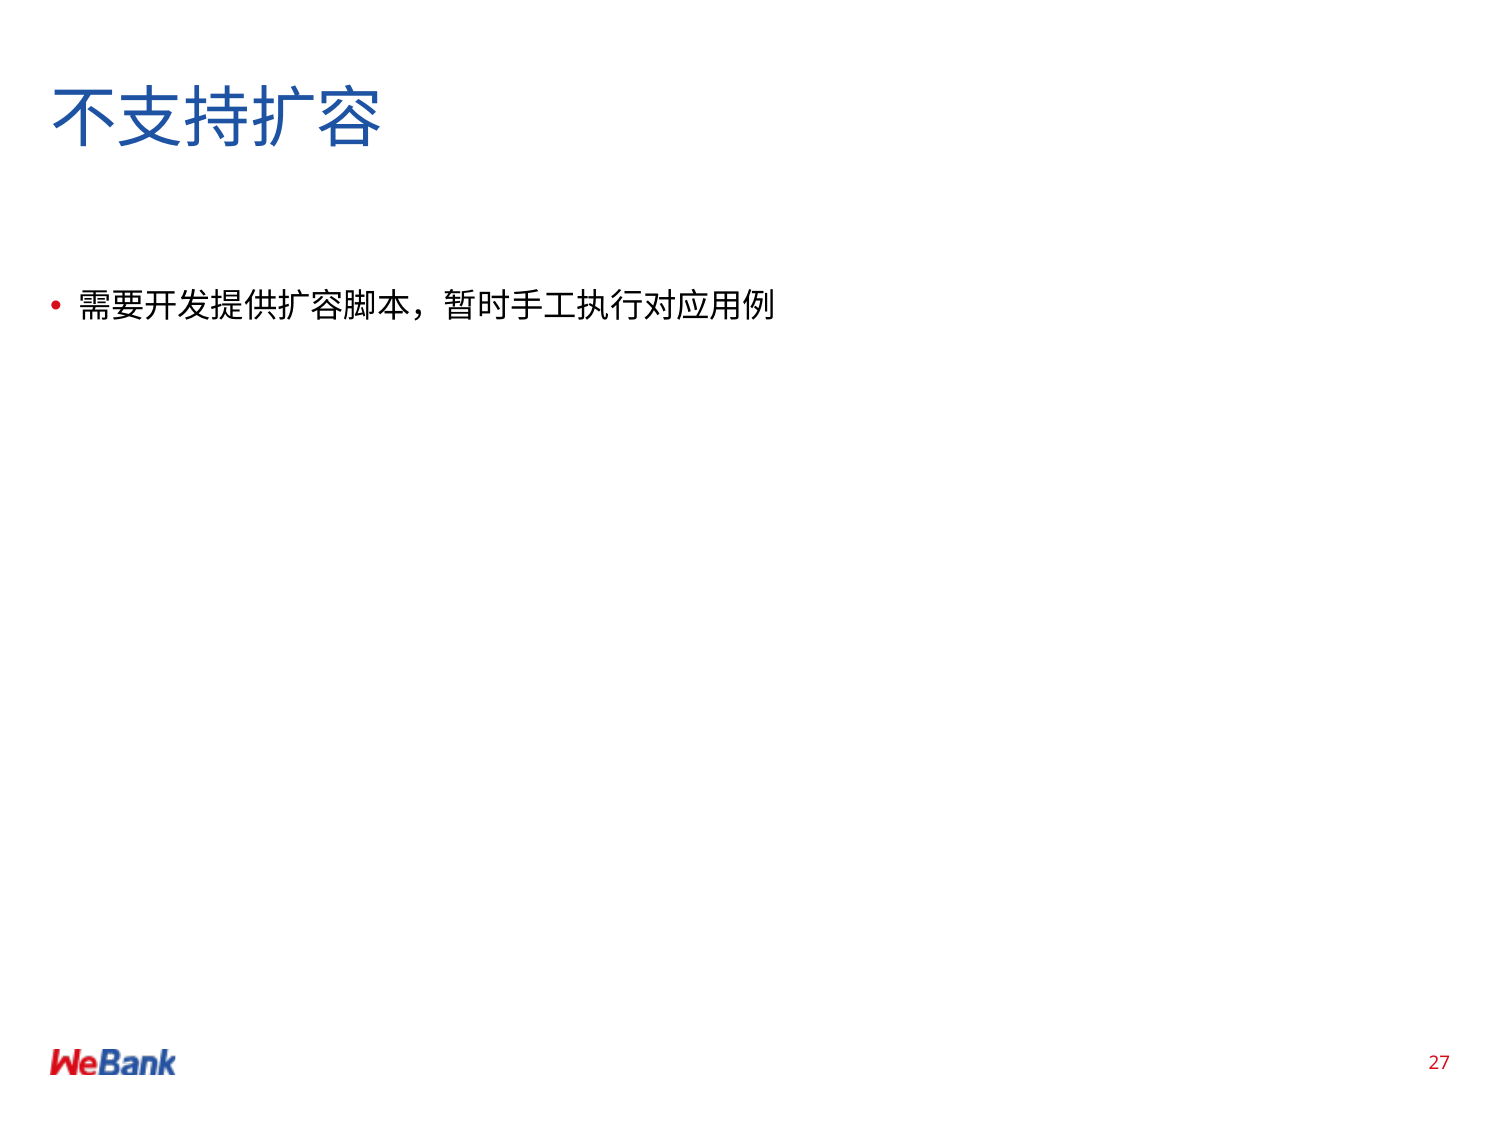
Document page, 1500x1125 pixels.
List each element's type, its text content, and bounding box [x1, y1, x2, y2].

list 需要开发提供扩容脚本，暂时手工执行对应用例 [50, 276, 1450, 1013]
slide_number 27 [1112, 1049, 1450, 1076]
title 不支持扩容 [50, 75, 1450, 219]
